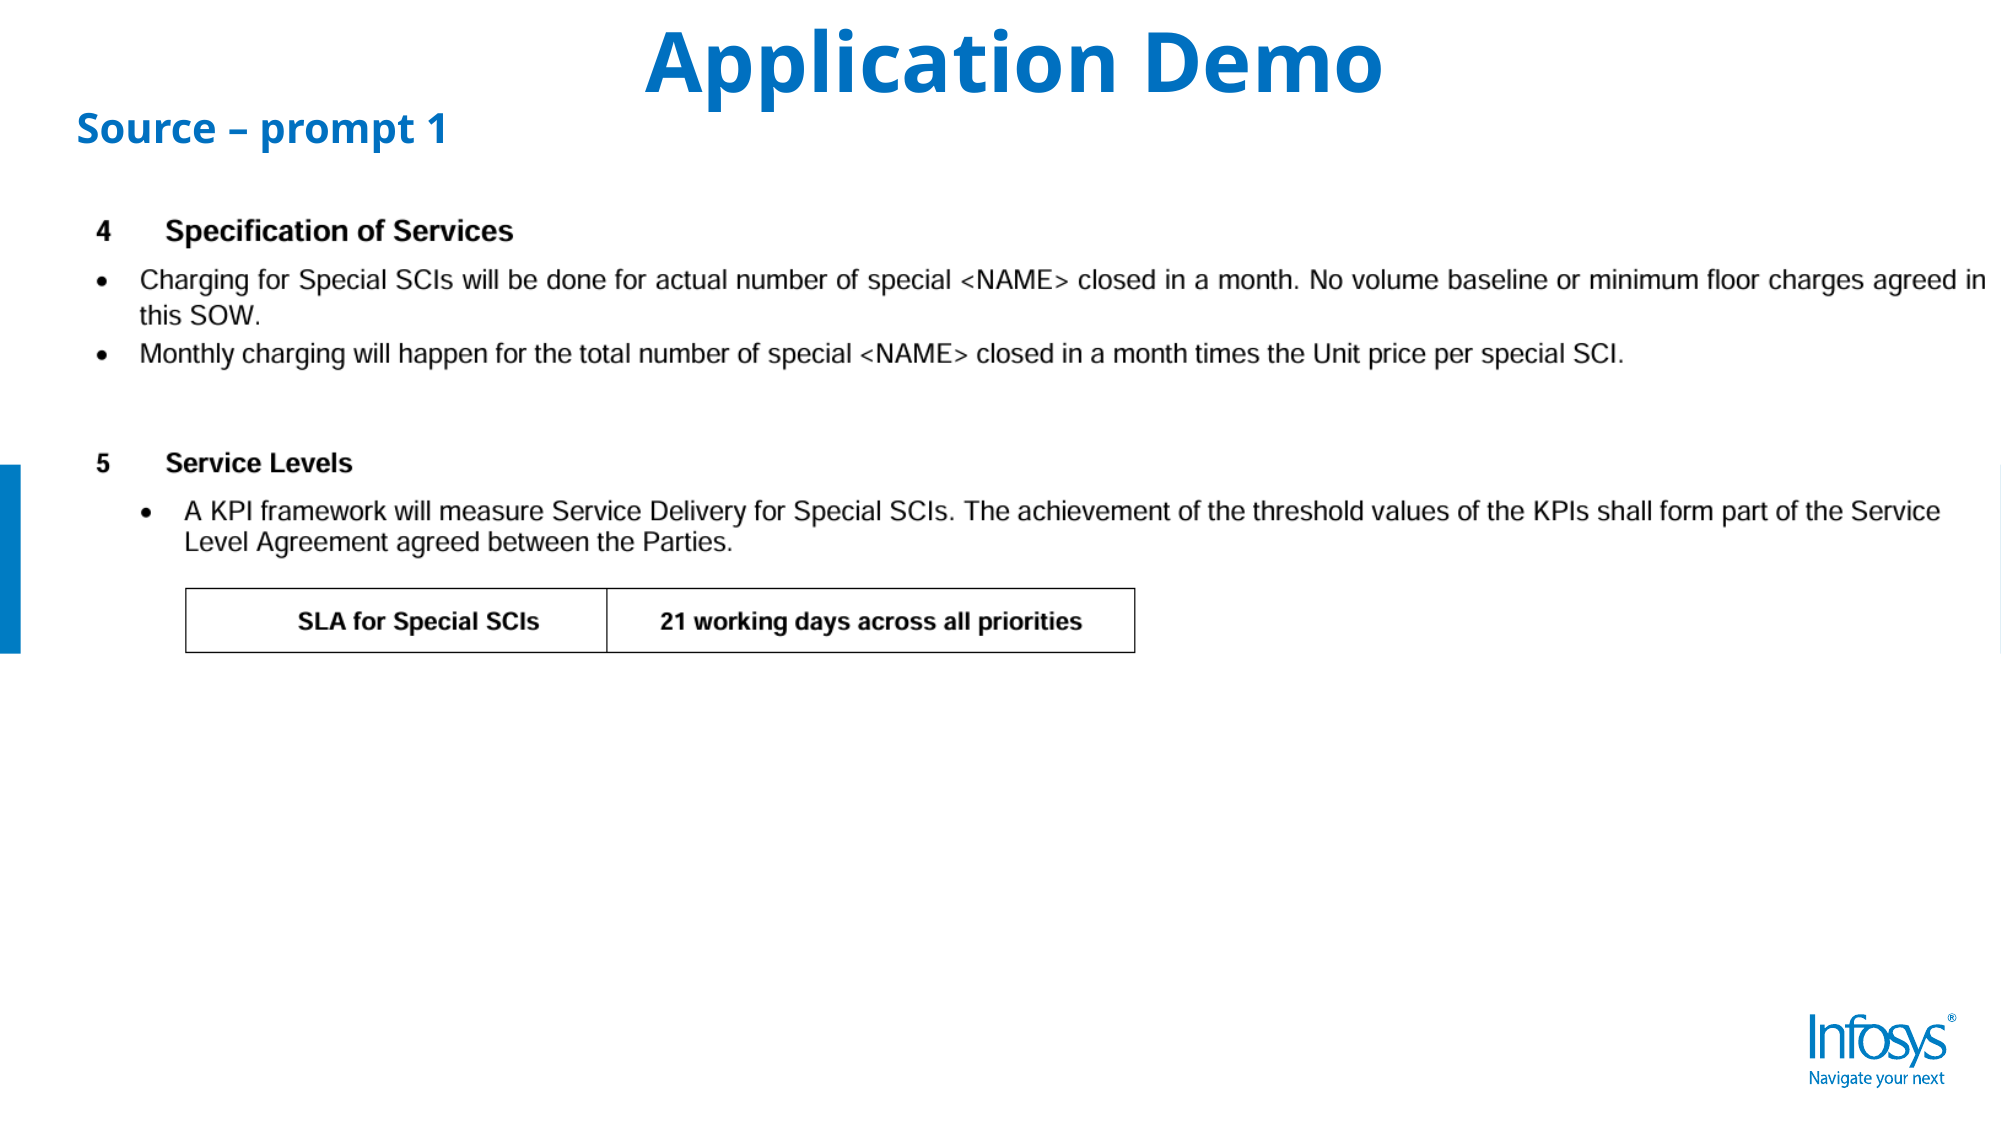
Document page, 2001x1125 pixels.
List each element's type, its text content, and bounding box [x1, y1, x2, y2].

text_box Source – prompt 1 [61, 99, 1970, 147]
picture [37, 198, 2000, 711]
text_box Application Demo [61, 13, 1970, 99]
